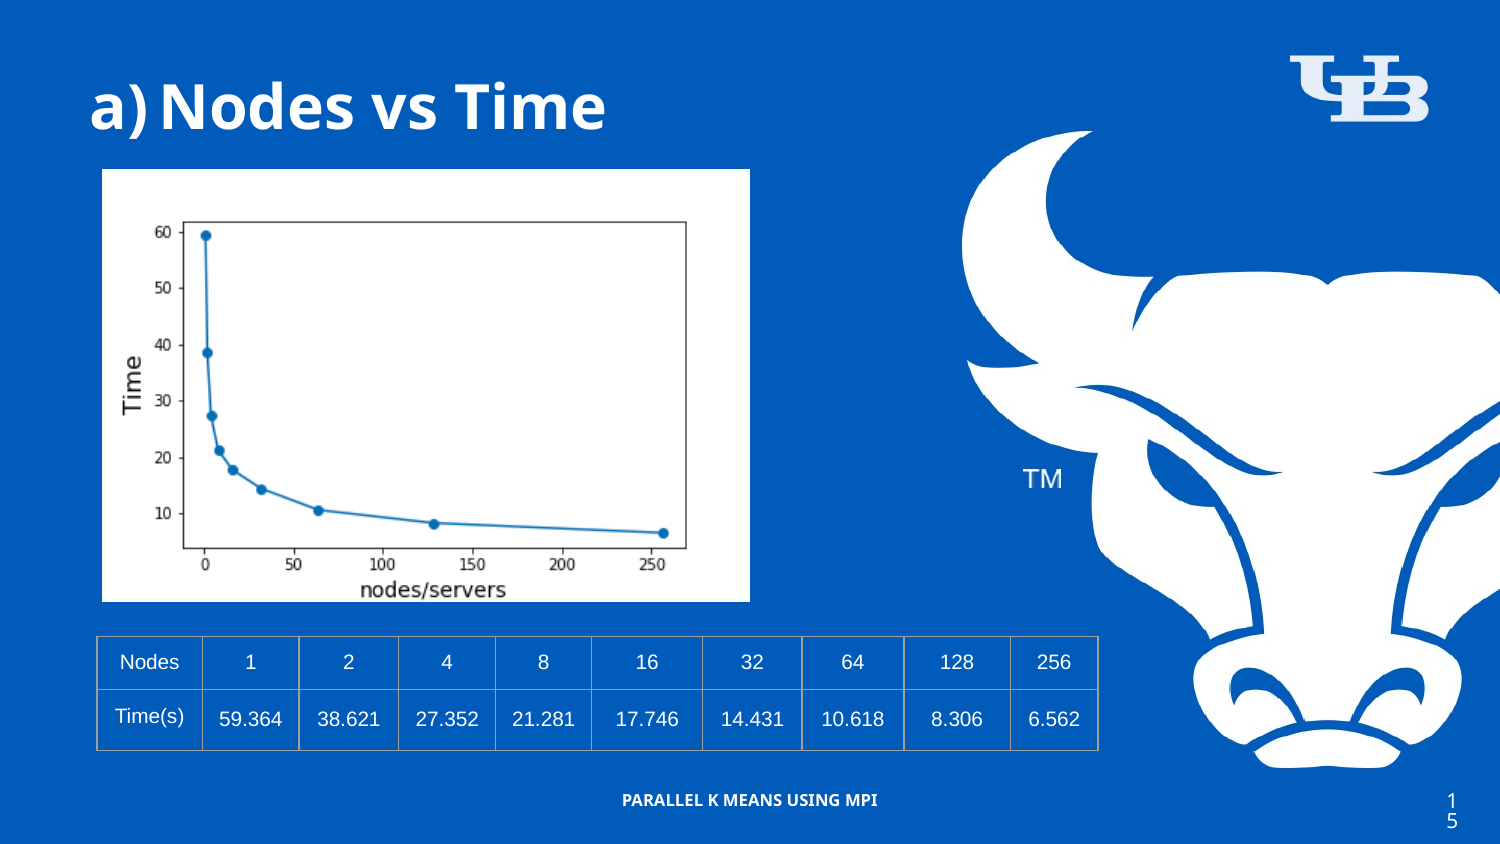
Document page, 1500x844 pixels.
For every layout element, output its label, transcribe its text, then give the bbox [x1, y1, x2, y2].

table_cell 6.562 [1011, 690, 1097, 750]
table_header 1 [203, 637, 298, 689]
table_header 64 [803, 637, 903, 689]
table_header 256 [1011, 637, 1097, 689]
table_header 4 [399, 637, 495, 689]
table_cell 59.364 [203, 690, 298, 750]
table_cell 10.618 [803, 690, 903, 750]
table_cell 14.431 [703, 690, 801, 750]
table_cell Time(s) [98, 690, 202, 750]
table_cell 21.281 [496, 690, 591, 750]
table_cell 8.306 [905, 690, 1010, 750]
text_box [80, 273, 895, 774]
title Nodes vs Time [68, 23, 988, 186]
table_header Nodes [98, 637, 202, 689]
table_header 2 [300, 637, 398, 689]
table_header 16 [592, 637, 702, 689]
table_cell 27.352 [399, 690, 495, 750]
table_header 128 [905, 637, 1010, 689]
slide_number ‹#› [1371, 769, 1484, 834]
table_header 8 [496, 637, 591, 689]
table_header 32 [703, 637, 801, 689]
table_cell 17.746 [592, 690, 702, 750]
picture [0, 0, 1500, 844]
table_cell 38.621 [300, 690, 398, 750]
